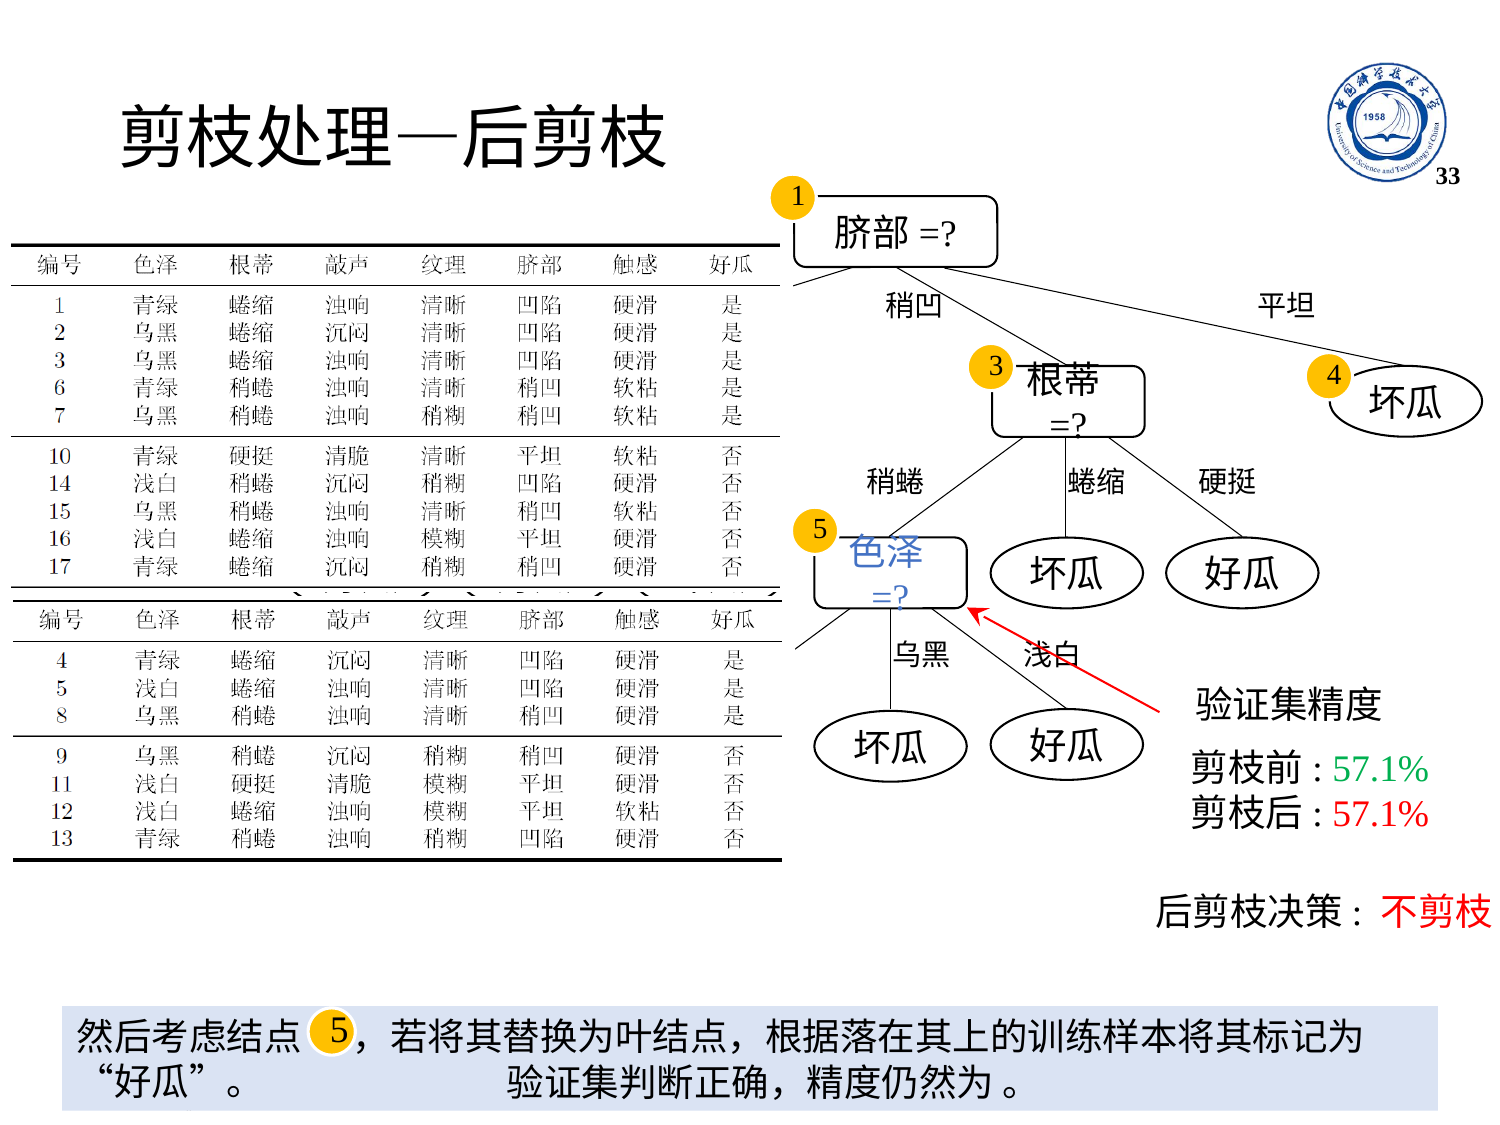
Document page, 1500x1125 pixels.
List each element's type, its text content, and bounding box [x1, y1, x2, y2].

text_box 稍凹 [870, 280, 895, 330]
picture [3, 234, 794, 592]
text_box 5 [794, 505, 841, 556]
text_box 稍蜷 [851, 456, 888, 507]
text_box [713, 577, 890, 709]
text_box 4 [1303, 366, 1355, 402]
text_box 好瓜 [466, 592, 604, 596]
picture [1397, 59, 1450, 144]
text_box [966, 607, 1160, 713]
text_box 根蒂=? [991, 366, 1146, 405]
text_box 硬挺 [1243, 456, 1272, 507]
text_box 好瓜 [1165, 536, 1320, 610]
text_box 好瓜 [989, 713, 1145, 781]
picture [5, 596, 796, 867]
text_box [1065, 405, 1243, 537]
text_box 坏瓜 [1328, 364, 1484, 438]
text_box 1 [767, 172, 818, 223]
text_box 坏瓜 [813, 709, 968, 783]
text_box 3 [965, 367, 1017, 393]
title 剪枝处理—后剪枝 [103, 59, 1397, 221]
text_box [794, 266, 857, 366]
text_box 后剪枝决策: 不剪枝 [1140, 880, 1500, 941]
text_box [895, 267, 1069, 367]
text_box 脐部=? [793, 195, 999, 269]
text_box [890, 577, 1068, 709]
slide_number 33 [1372, 144, 1476, 205]
text_box 好瓜 [293, 592, 430, 596]
text_box 坏瓜 [989, 537, 1145, 607]
text_box 剪枝前: 57.1% 剪枝后: 57.1% [1176, 736, 1445, 842]
text_box 验证集精度 [1180, 673, 1398, 734]
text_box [888, 405, 1065, 537]
text_box 5 [306, 1006, 357, 1057]
text_box 坏瓜 [639, 592, 713, 596]
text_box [944, 268, 1406, 366]
text_box 色泽=? [813, 536, 968, 577]
